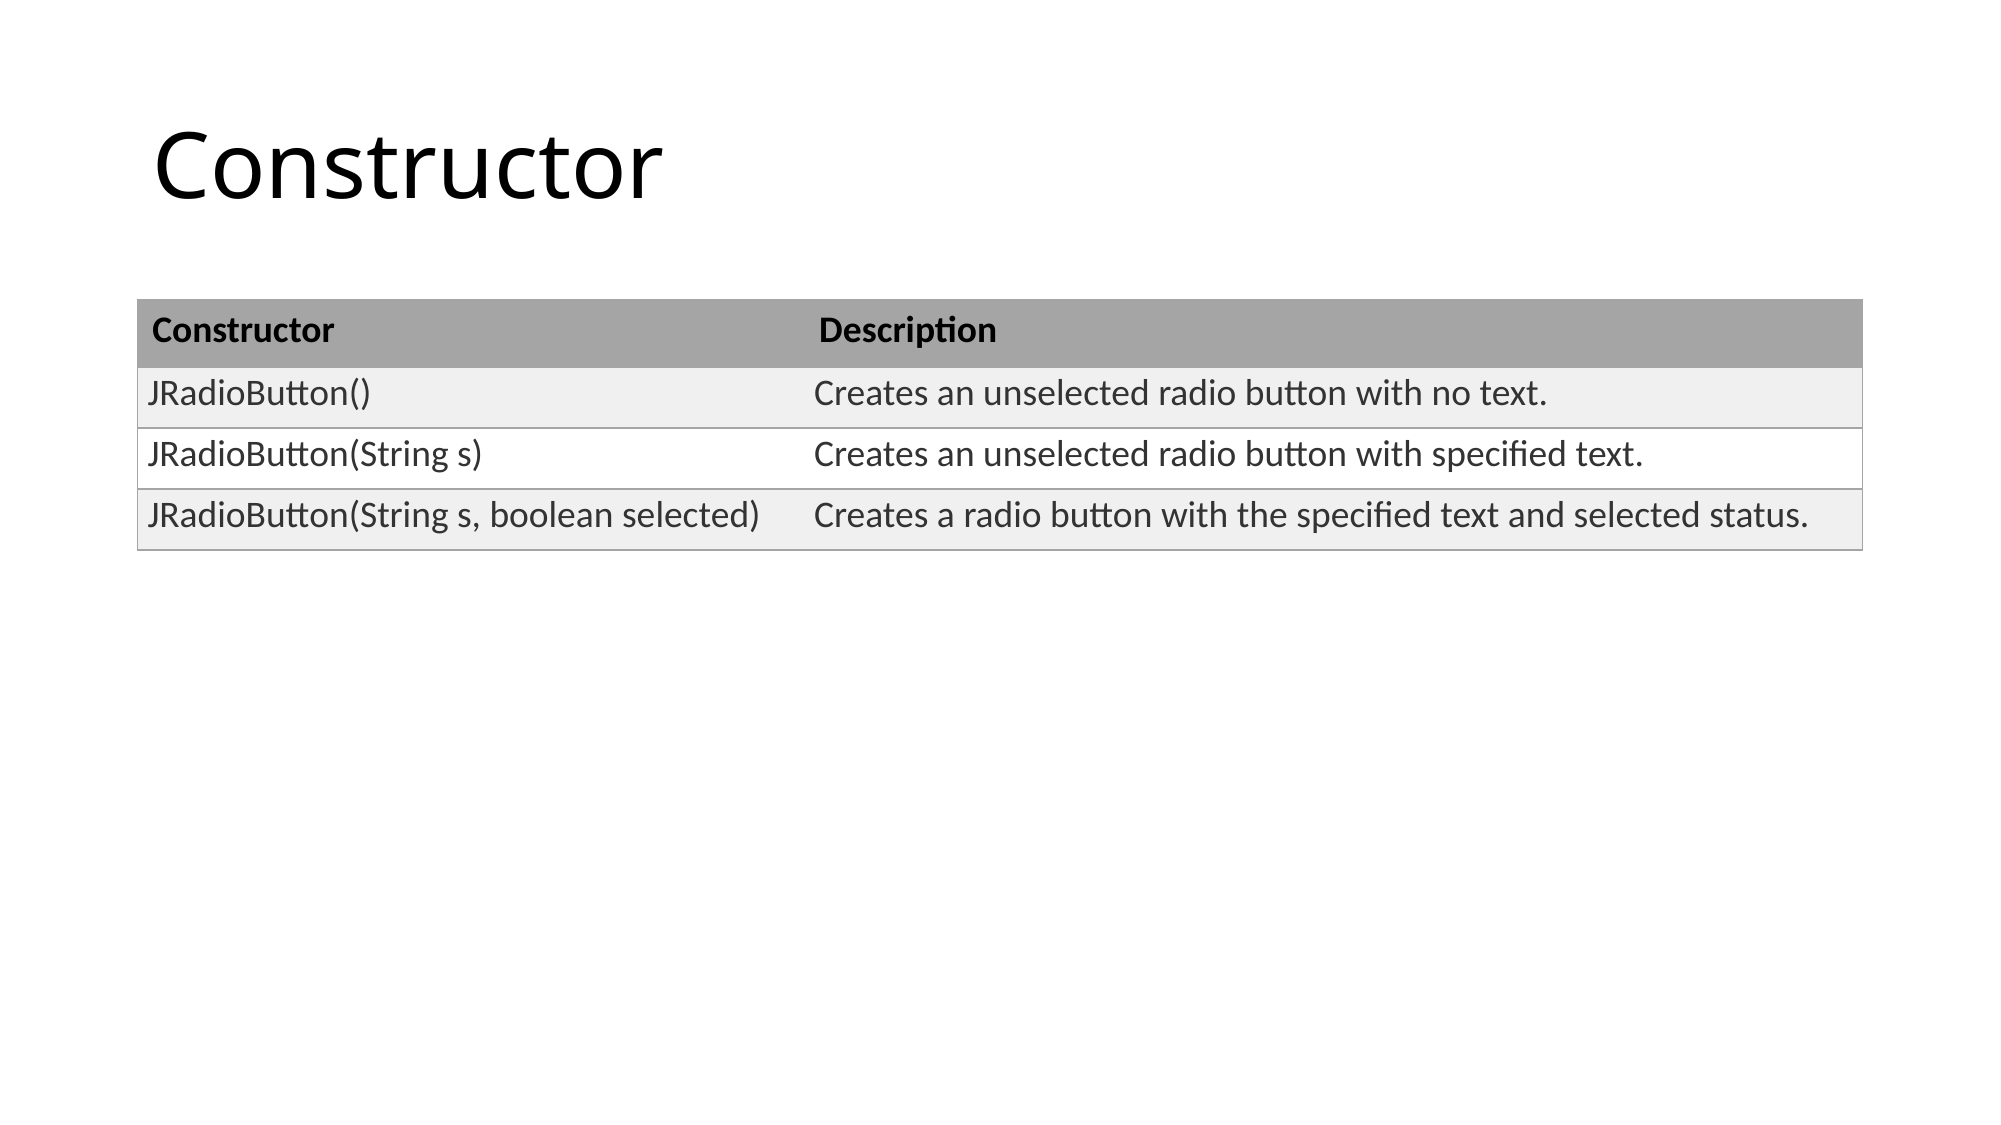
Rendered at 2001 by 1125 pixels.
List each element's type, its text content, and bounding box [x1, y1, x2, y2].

table_cell Creates an unselected radio button with specified text. [804, 429, 1862, 488]
table_header Description [804, 300, 1862, 366]
table_header Constructor [138, 300, 804, 366]
title Constructor [137, 59, 1863, 278]
table_cell JRadioButton(String s, boolean selected) [138, 490, 804, 549]
table_cell Creates an unselected radio button with no text. [804, 368, 1862, 427]
table_cell JRadioButton() [138, 368, 804, 427]
table_cell Creates a radio button with the specified text and selected status. [804, 490, 1862, 549]
table_cell JRadioButton(String s) [138, 429, 804, 488]
